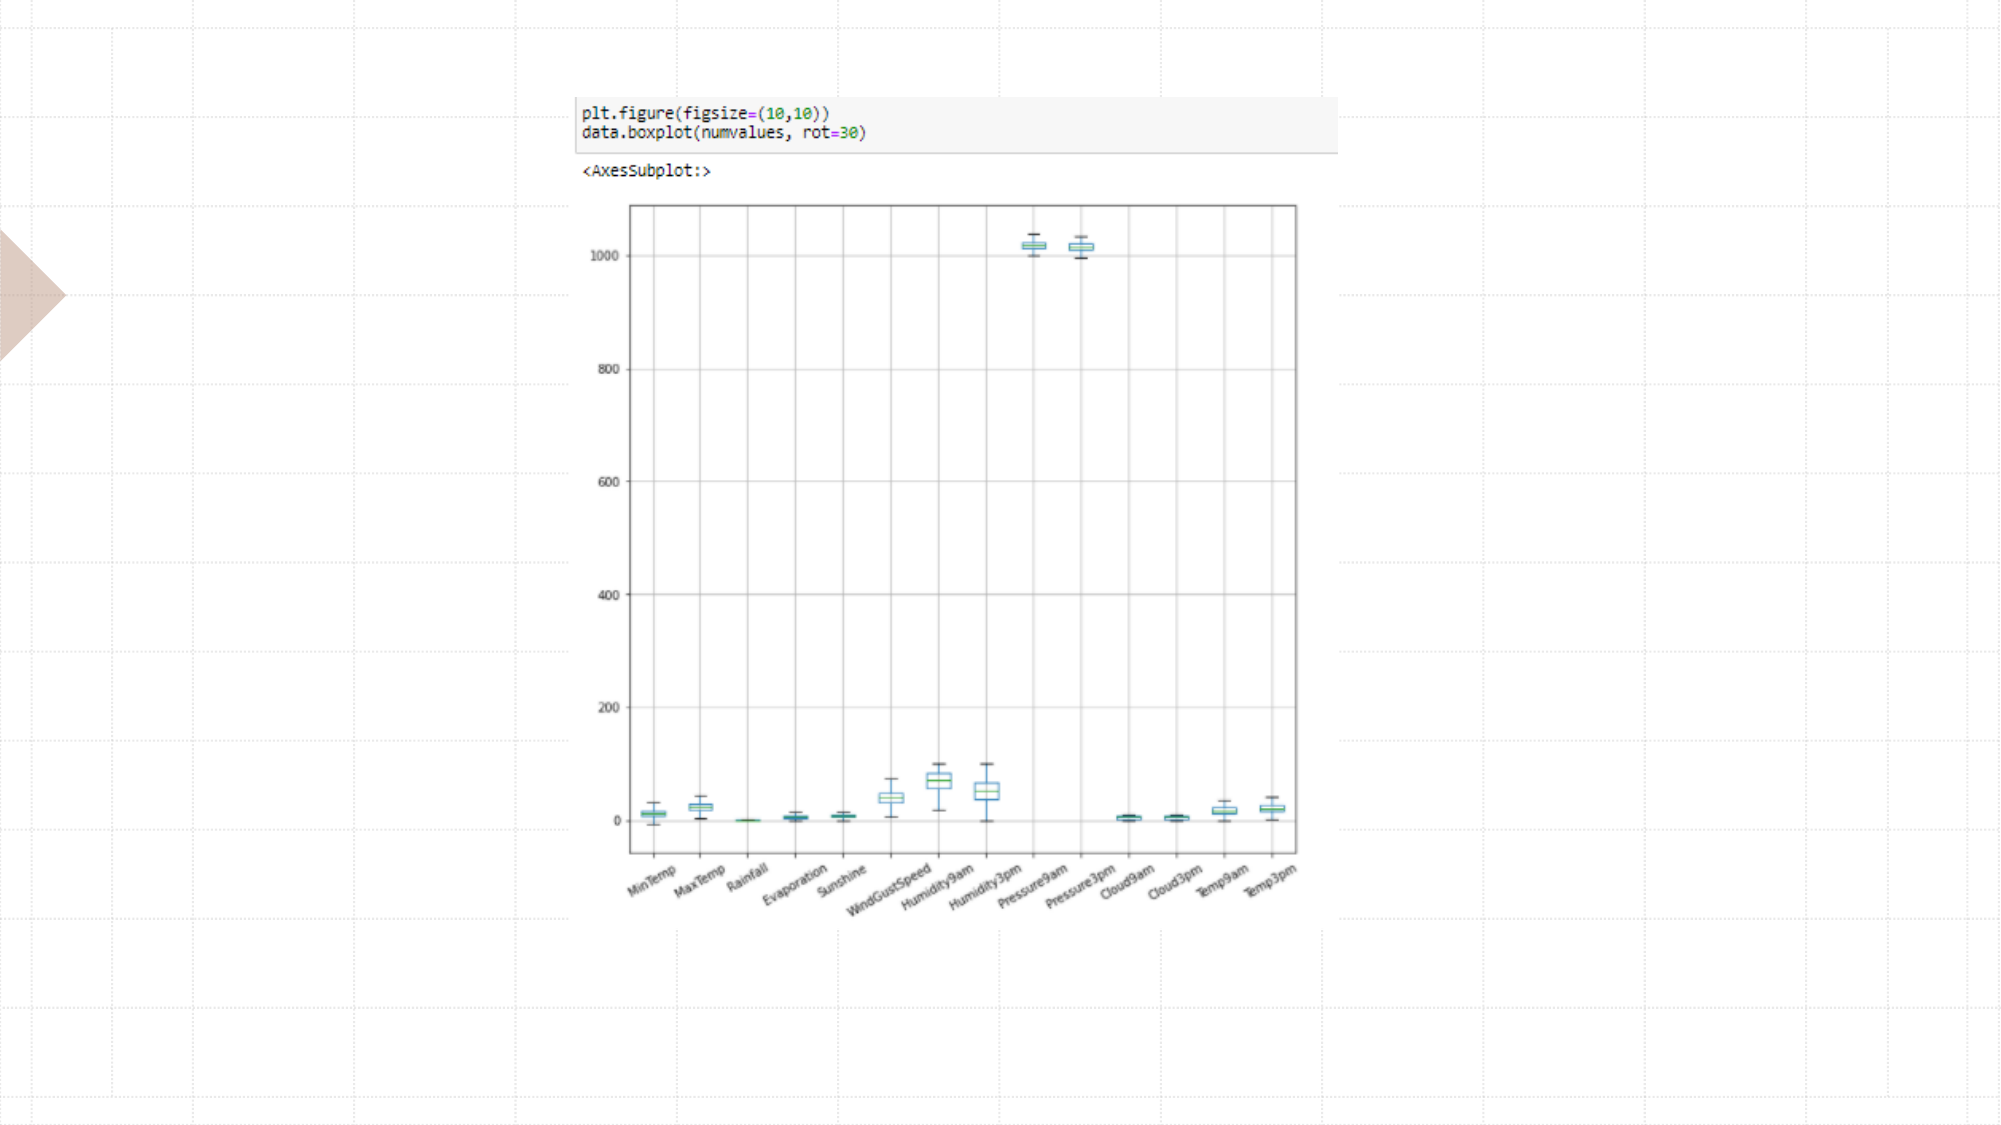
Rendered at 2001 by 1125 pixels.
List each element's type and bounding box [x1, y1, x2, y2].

list [569, 97, 1338, 928]
